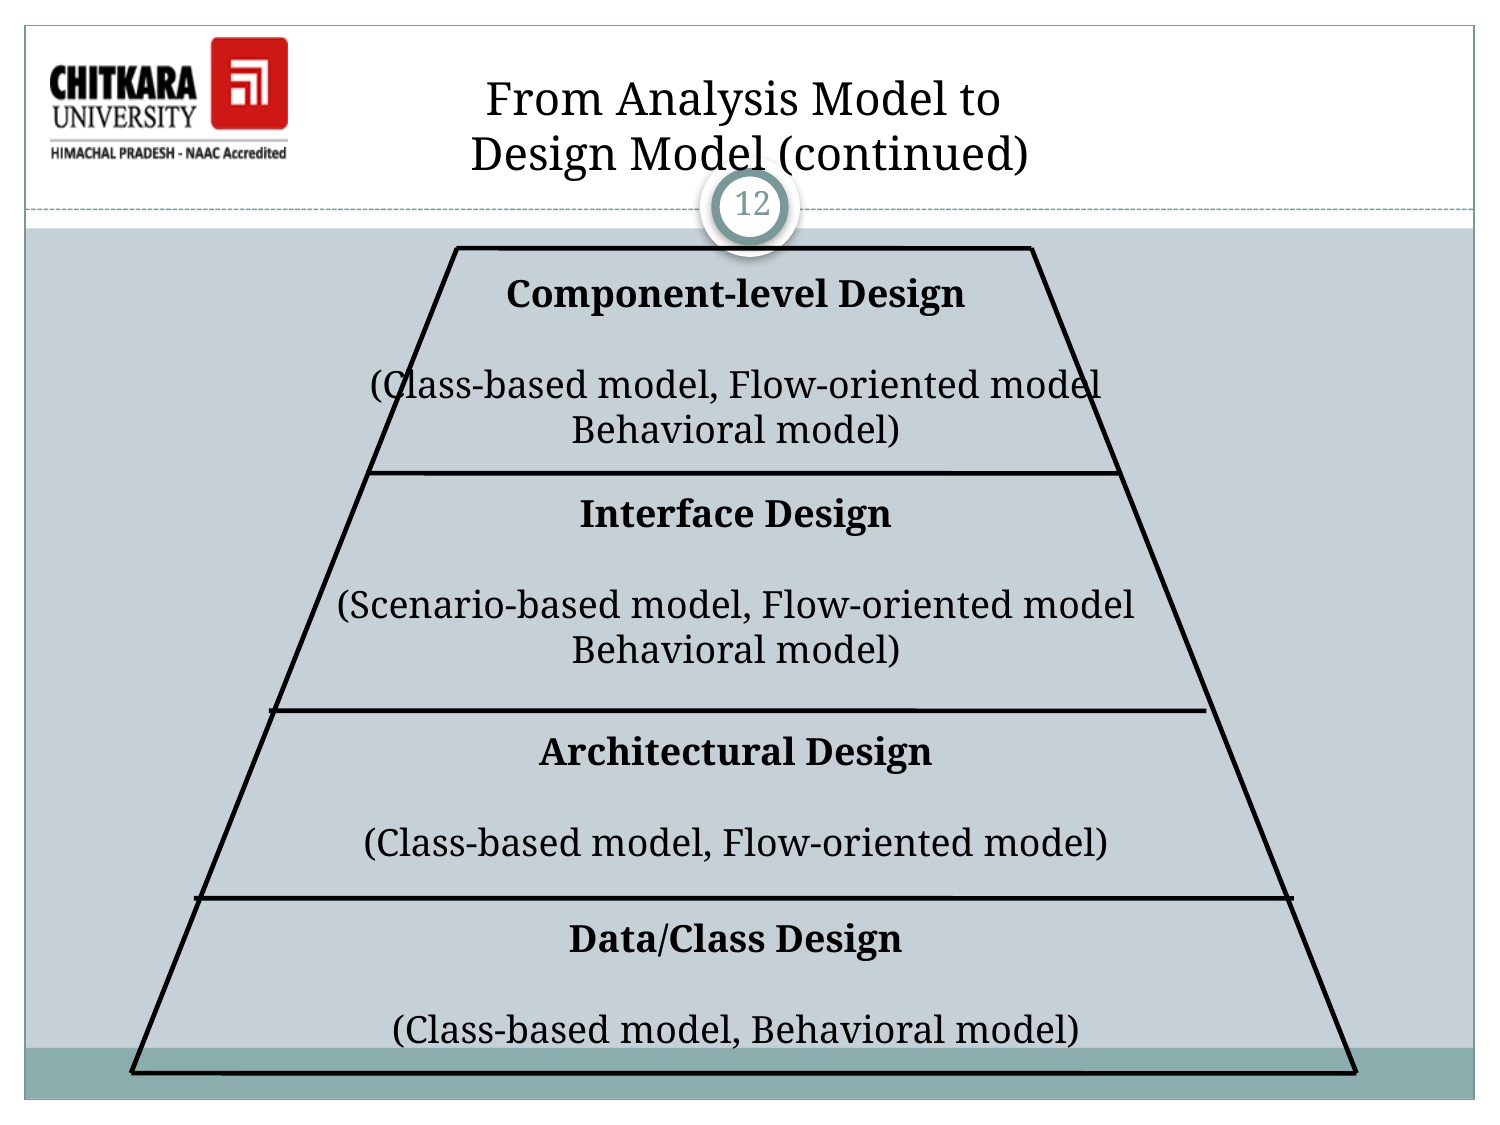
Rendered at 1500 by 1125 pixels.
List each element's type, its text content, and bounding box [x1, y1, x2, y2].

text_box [131, 247, 1357, 1074]
picture [49, 37, 288, 163]
title From Analysis Model to Design Model (continued) [50, 62, 1450, 187]
slide_number 12 [715, 168, 791, 241]
